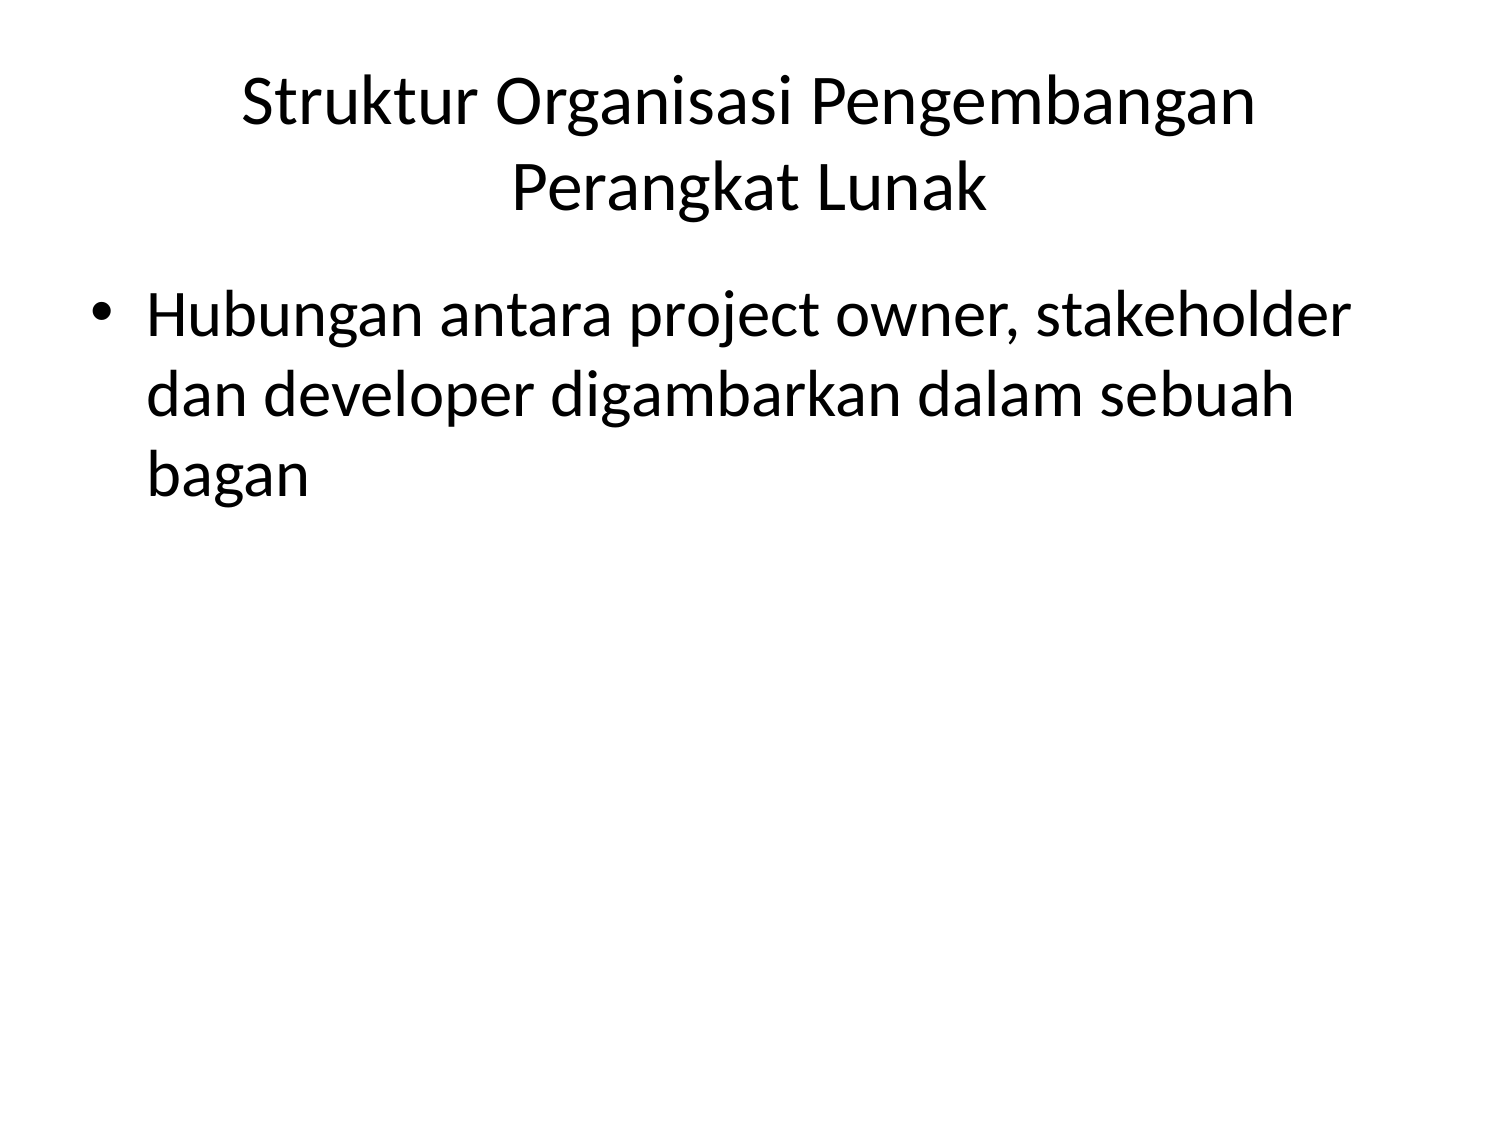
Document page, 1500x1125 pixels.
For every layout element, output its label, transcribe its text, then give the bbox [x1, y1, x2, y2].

title Struktur Organisasi Pengembangan Perangkat Lunak [75, 45, 1425, 233]
list Hubungan antara project owner, stakeholder dan developer digambarkan dalam sebuah bagan [75, 262, 1425, 1005]
